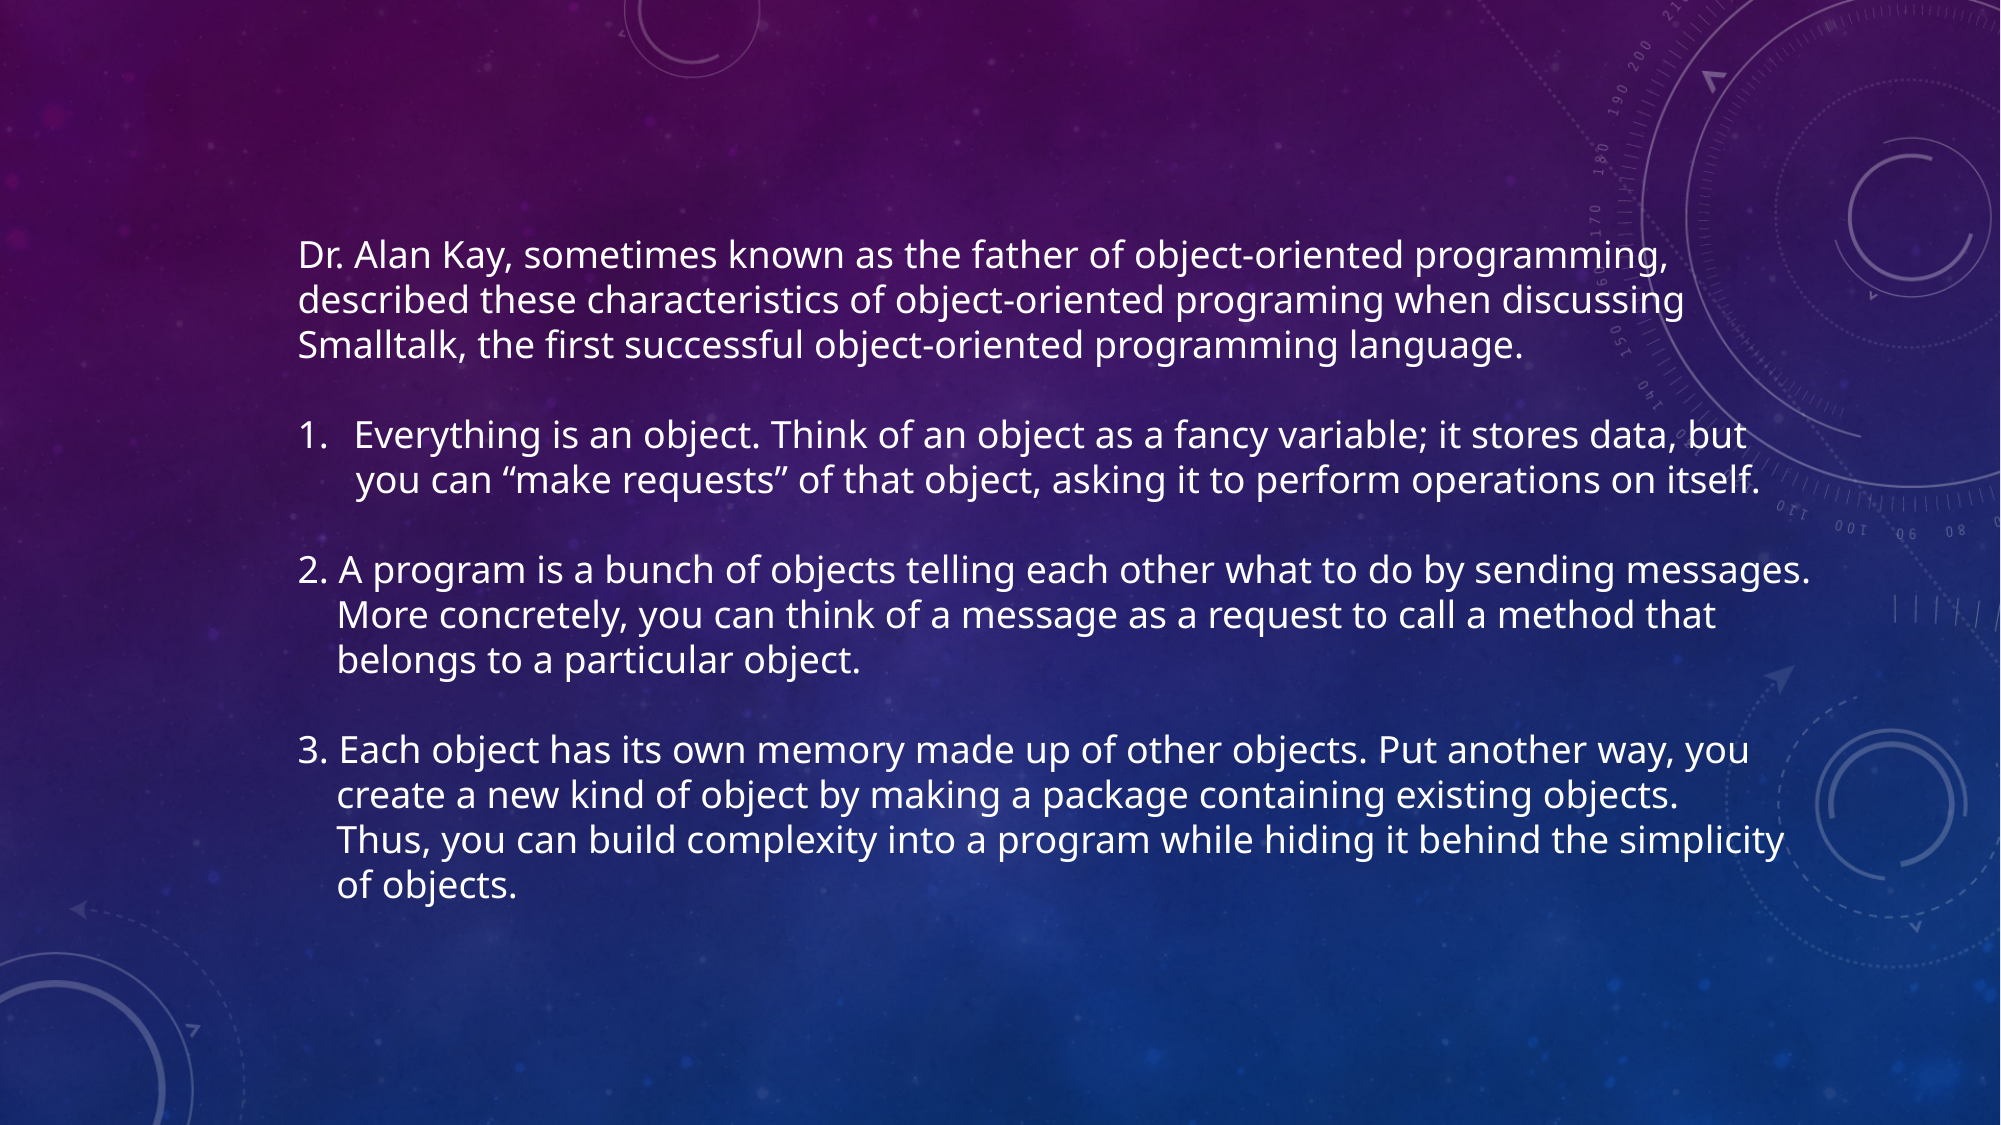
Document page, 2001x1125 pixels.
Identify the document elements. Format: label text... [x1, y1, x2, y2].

text_box Dr. Alan Kay, sometimes known as the father of object-oriented programming, described these characteristics of object-oriented programing when discussing Smalltalk, the first successful object-oriented programming language. Everything is an object. Think of an object as a fancy variable; it stores data, but you can “make requests” of that object, asking it to perform operations on itself. 2. A program is a bunch of objects telling each other what to do by sending messages. More concretely, you can think of a message as a request to call a method that belongs to a particular object. 3. Each object has its own memory made up of other objects. Put another way, you create a new kind of object by making a package containing existing objects. Thus, you can build complexity into a program while hiding it behind the simplicity of objects. [282, 223, 1838, 914]
picture [0, 0, 2001, 1125]
